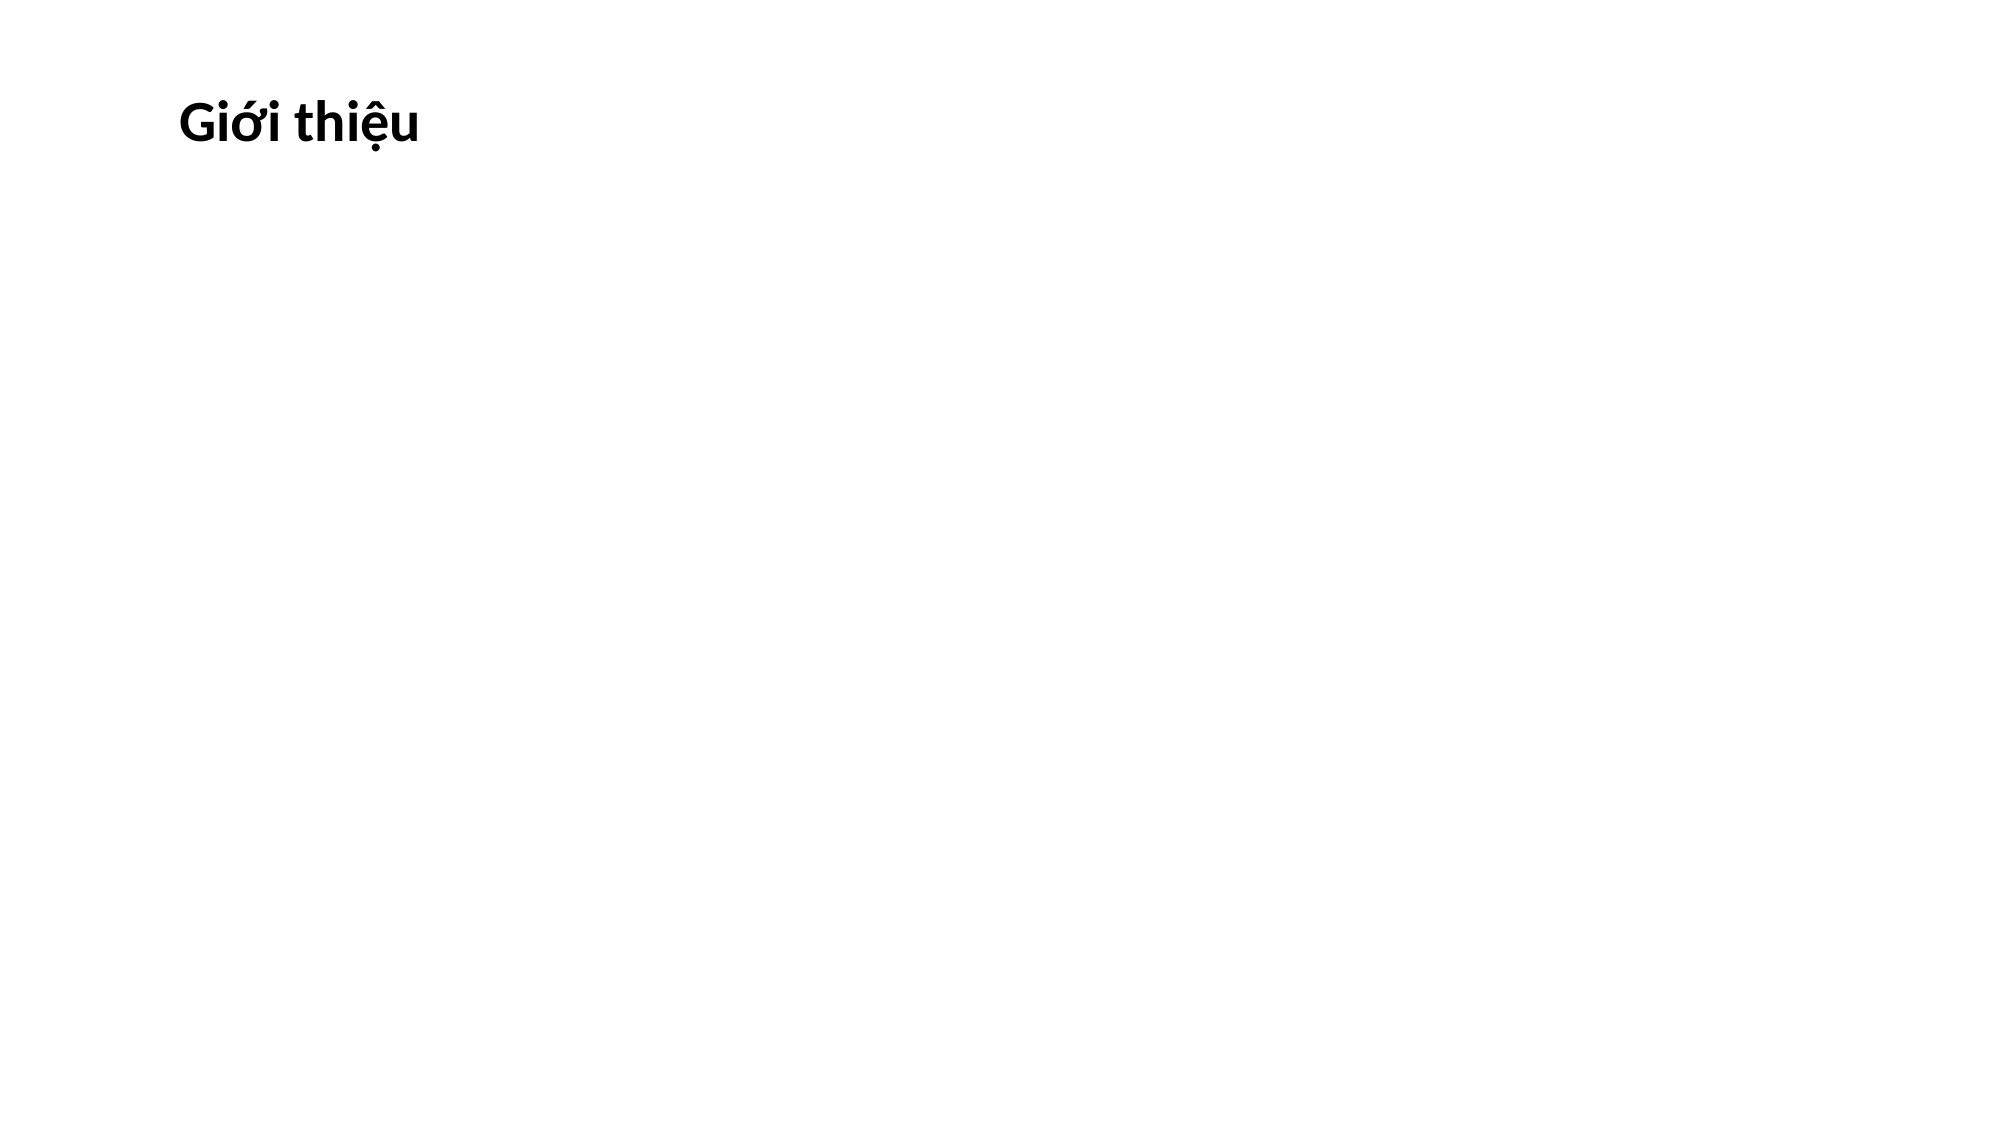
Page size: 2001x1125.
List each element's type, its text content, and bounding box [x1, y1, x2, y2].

text_box Giới thiệu [164, 75, 437, 161]
